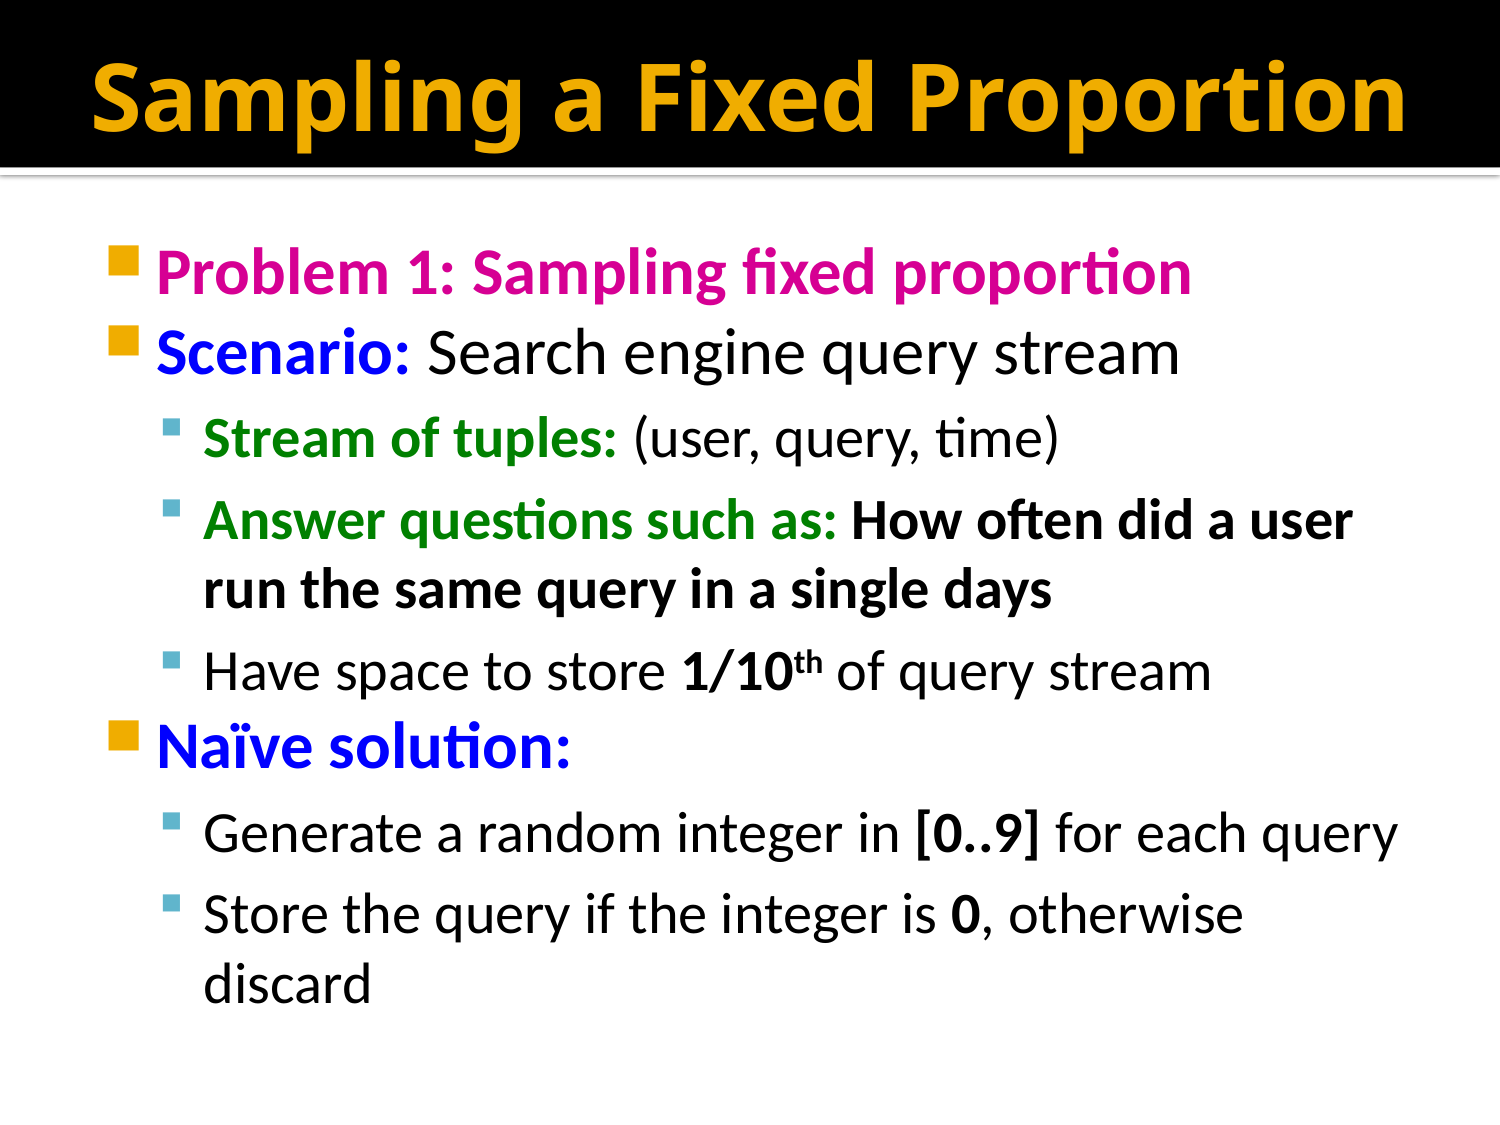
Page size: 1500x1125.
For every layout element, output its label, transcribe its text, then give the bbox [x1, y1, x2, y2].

list Problem 1: Sampling fixed proportion Scenario: Search engine query stream Stream of tuples: (user, query, time) Answer questions such as: How often did a user run the same query in a single days Have space to store 1/10th of query stream Naïve solution: Generate a random integer in [0..9] for each query Store the query if the integer is 0, otherwise discard [75, 212, 1425, 1075]
title Sampling a Fixed Proportion [75, 12, 1425, 175]
